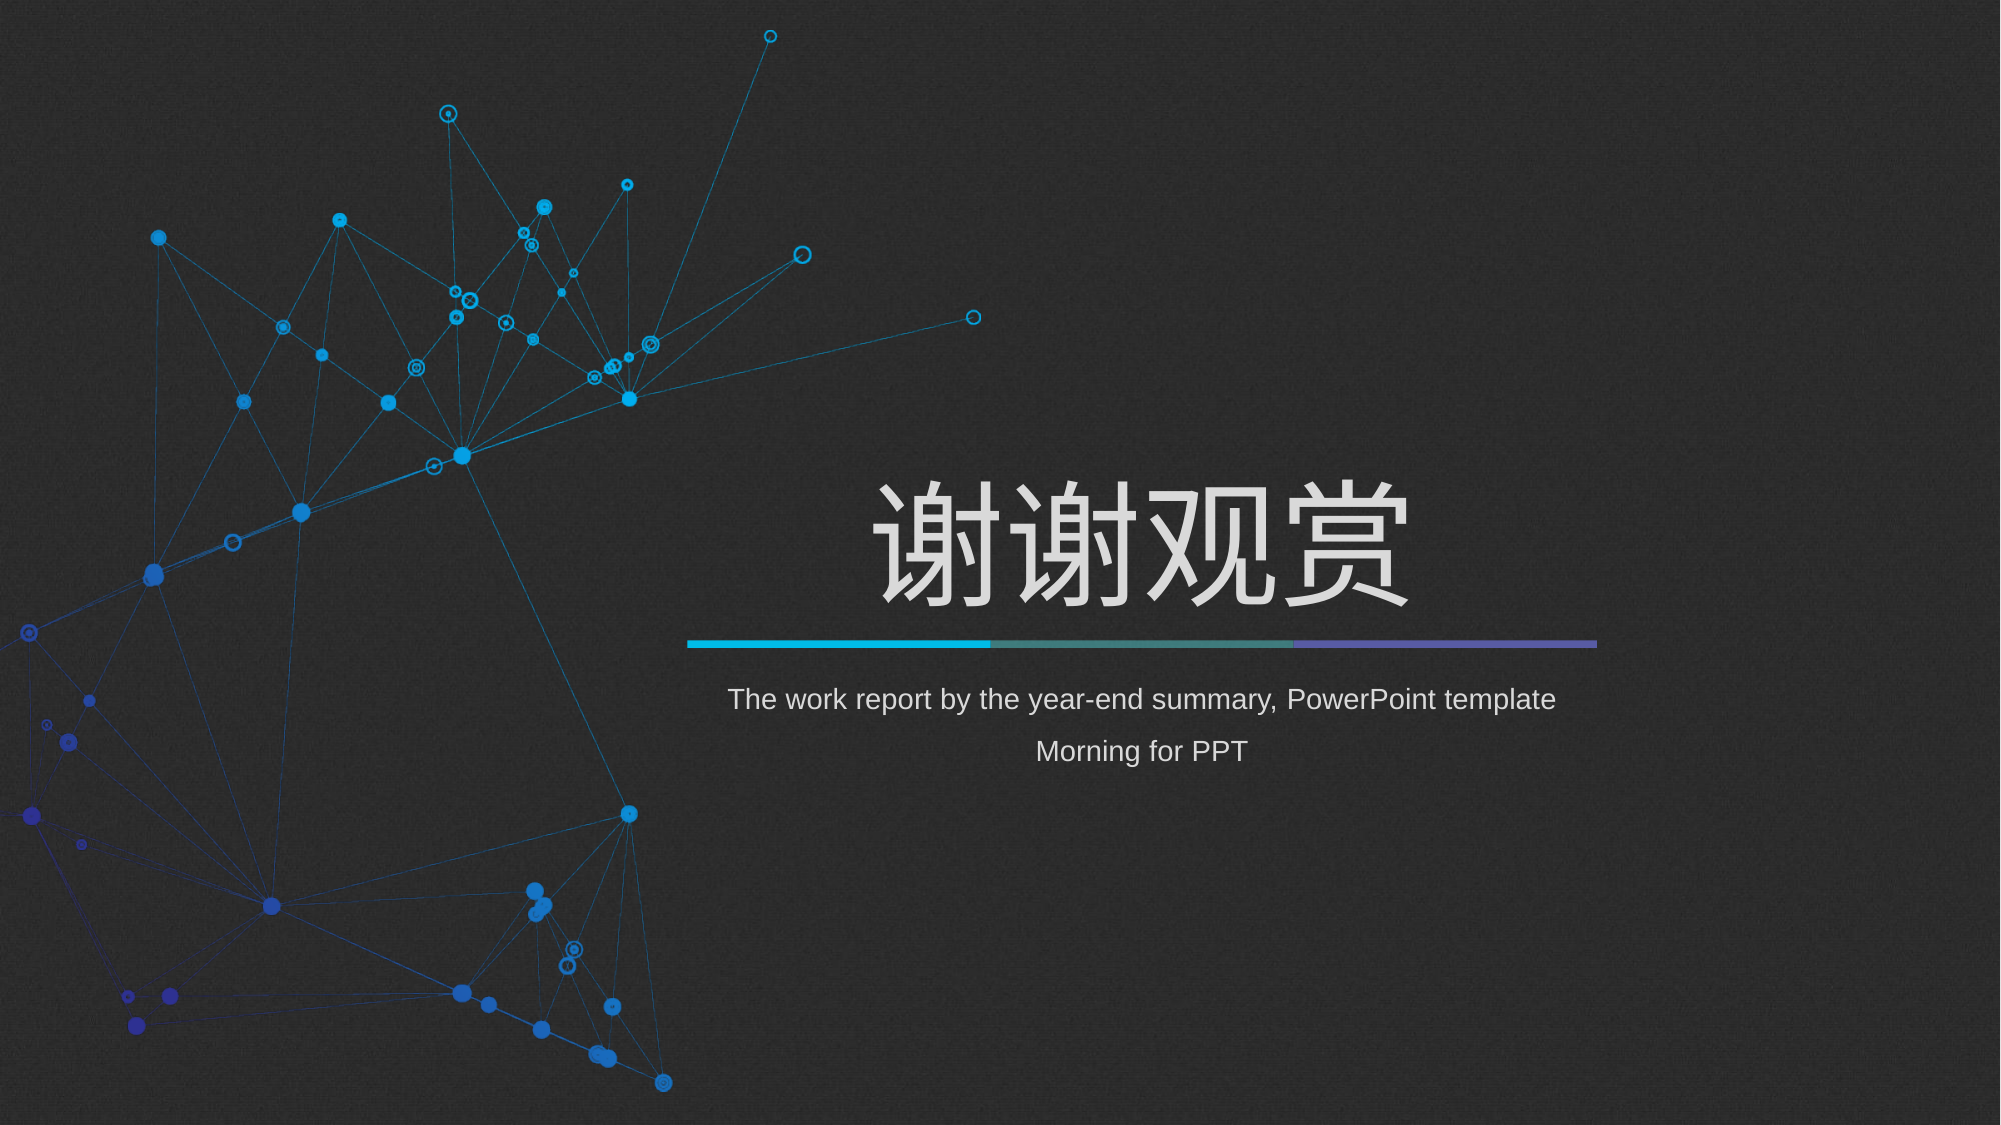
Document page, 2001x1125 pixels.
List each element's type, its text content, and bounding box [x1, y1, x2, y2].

text_box Morning for PPT [1020, 724, 1264, 775]
picture [0, 0, 2001, 1125]
text_box 谢谢观赏 [981, 451, 1432, 632]
text_box The work report by the year-end summary, PowerPoint template [981, 672, 1572, 723]
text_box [980, 640, 1597, 648]
